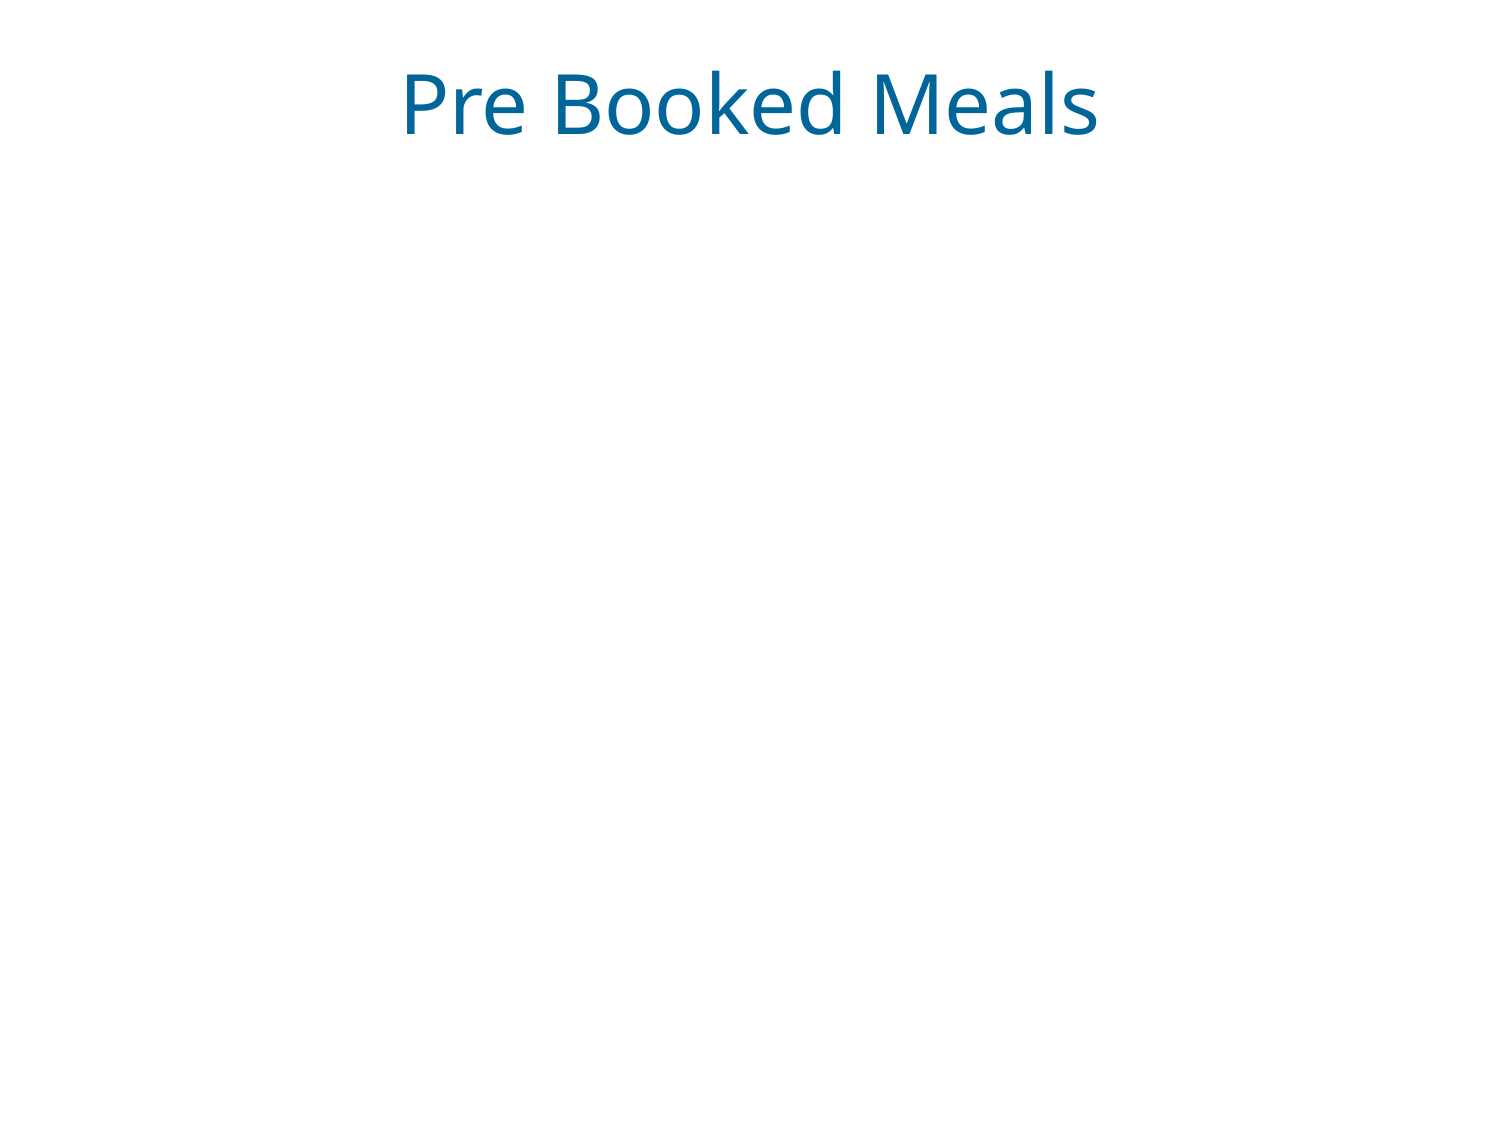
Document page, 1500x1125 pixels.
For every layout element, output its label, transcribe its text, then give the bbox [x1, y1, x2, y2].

title Pre Booked Meals [75, 7, 1425, 195]
